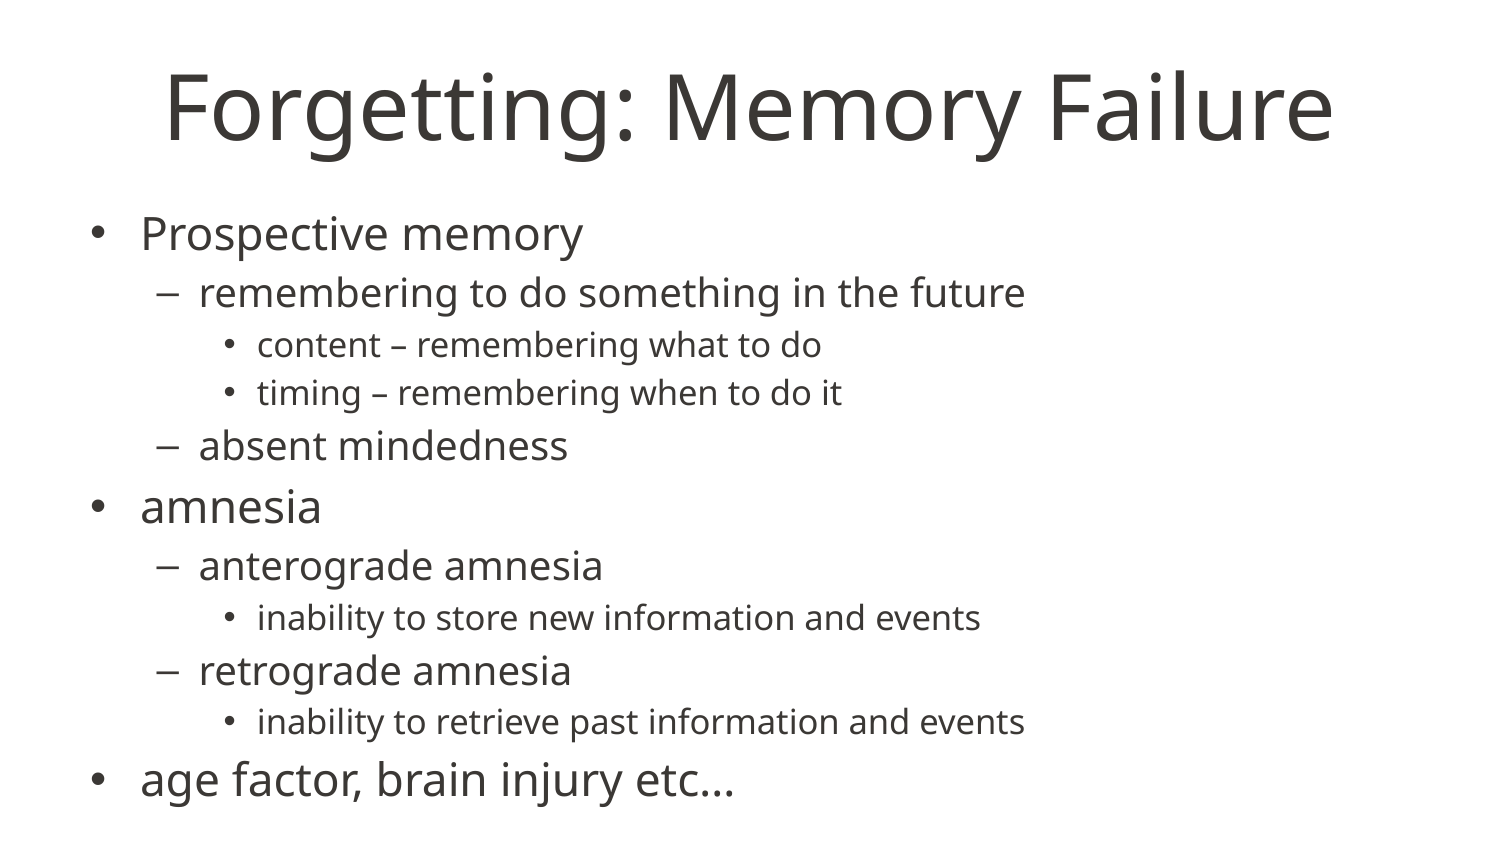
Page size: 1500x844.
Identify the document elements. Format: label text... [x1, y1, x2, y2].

title Forgetting: Memory Failure [75, 33, 1425, 175]
list Prospective memory remembering to do something in the future content – remembering what to do timing – remembering when to do it absent mindedness amnesia anterograde amnesia inability to store new information and events retrograde amnesia inability to retrieve past information and events age factor, brain injury etc… [75, 196, 1425, 822]
